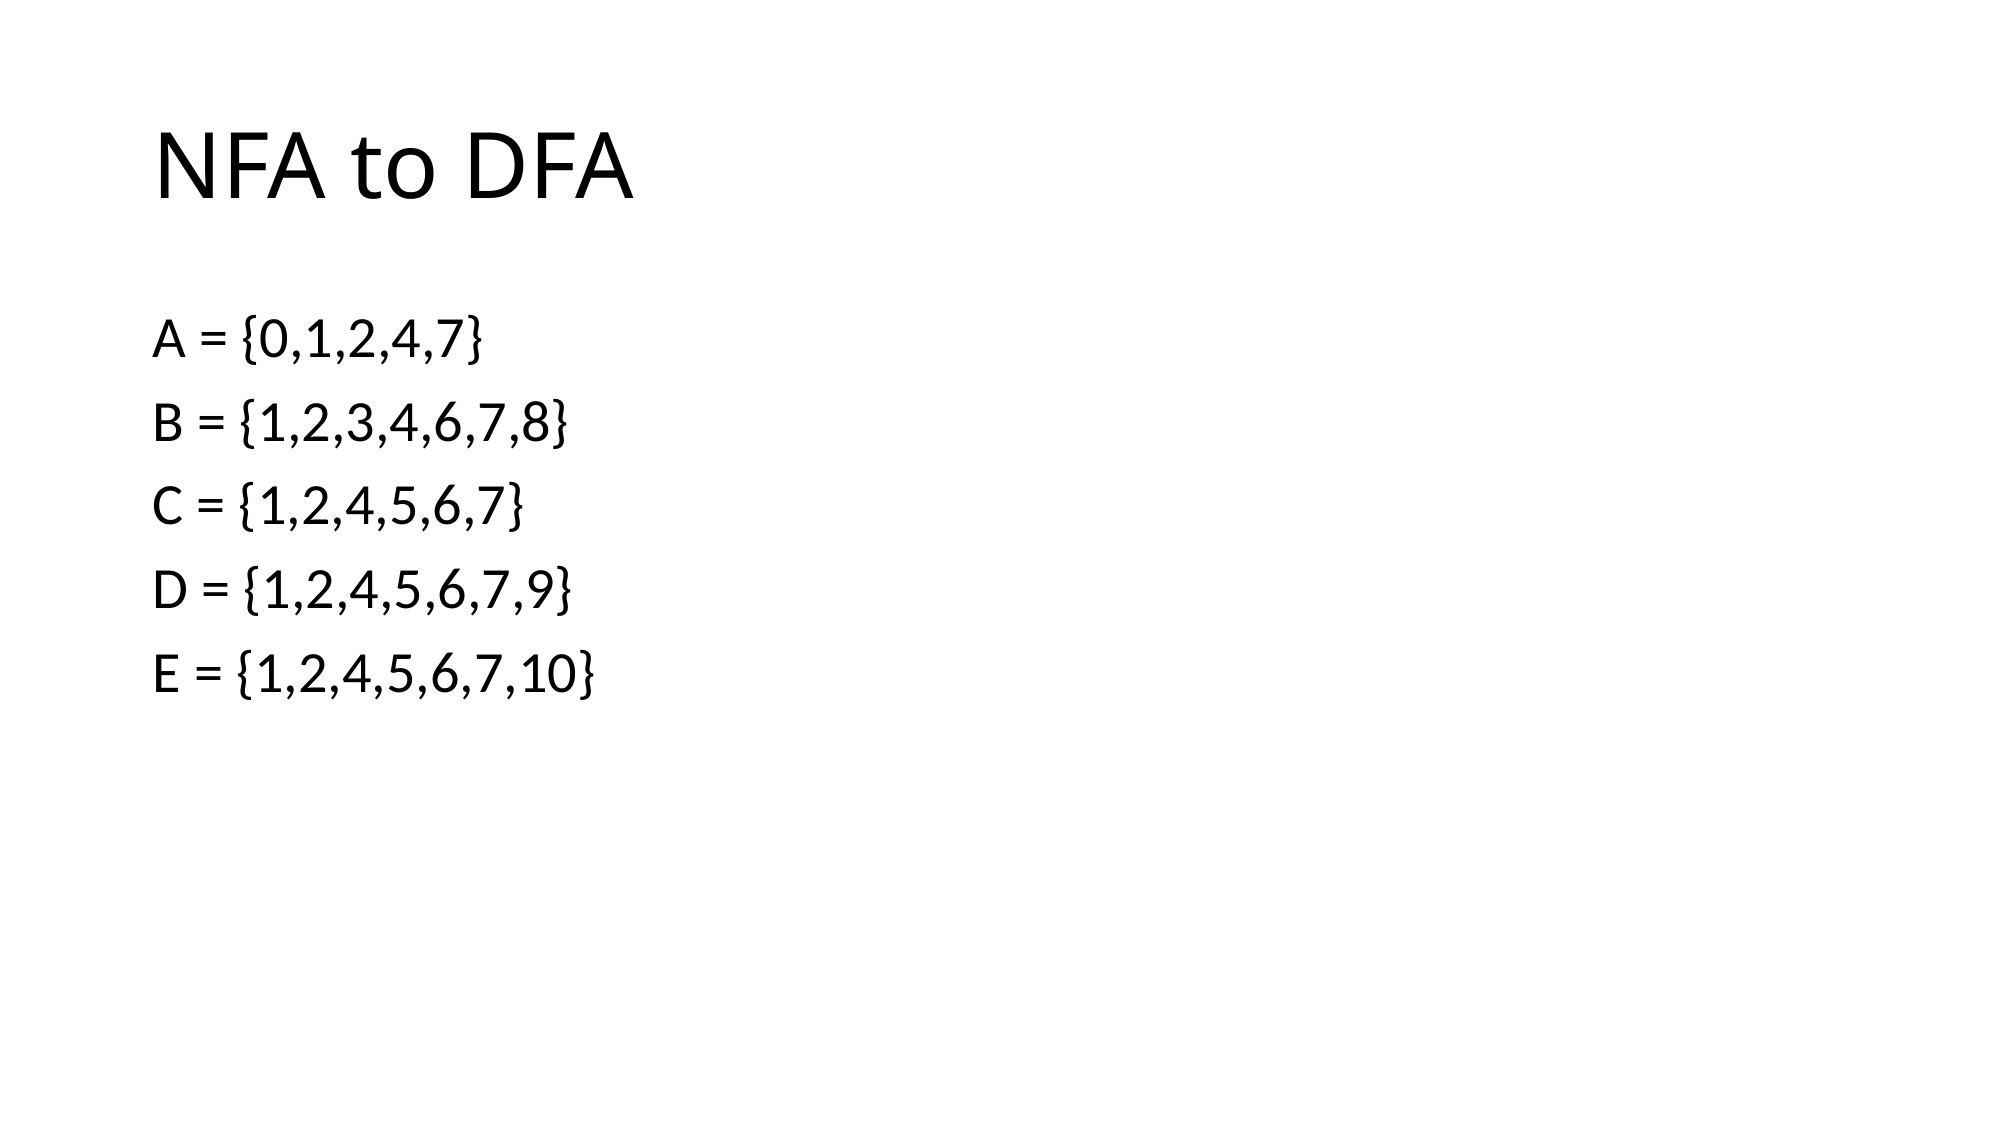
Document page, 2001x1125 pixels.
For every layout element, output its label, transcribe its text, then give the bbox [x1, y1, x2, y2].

title NFA to DFA [137, 59, 1863, 278]
list A = {0,1,2,4,7} B = {1,2,3,4,6,7,8} C = {1,2,4,5,6,7} D = {1,2,4,5,6,7,9} E = {1,2,4,5,6,7,10} [137, 299, 1863, 1014]
